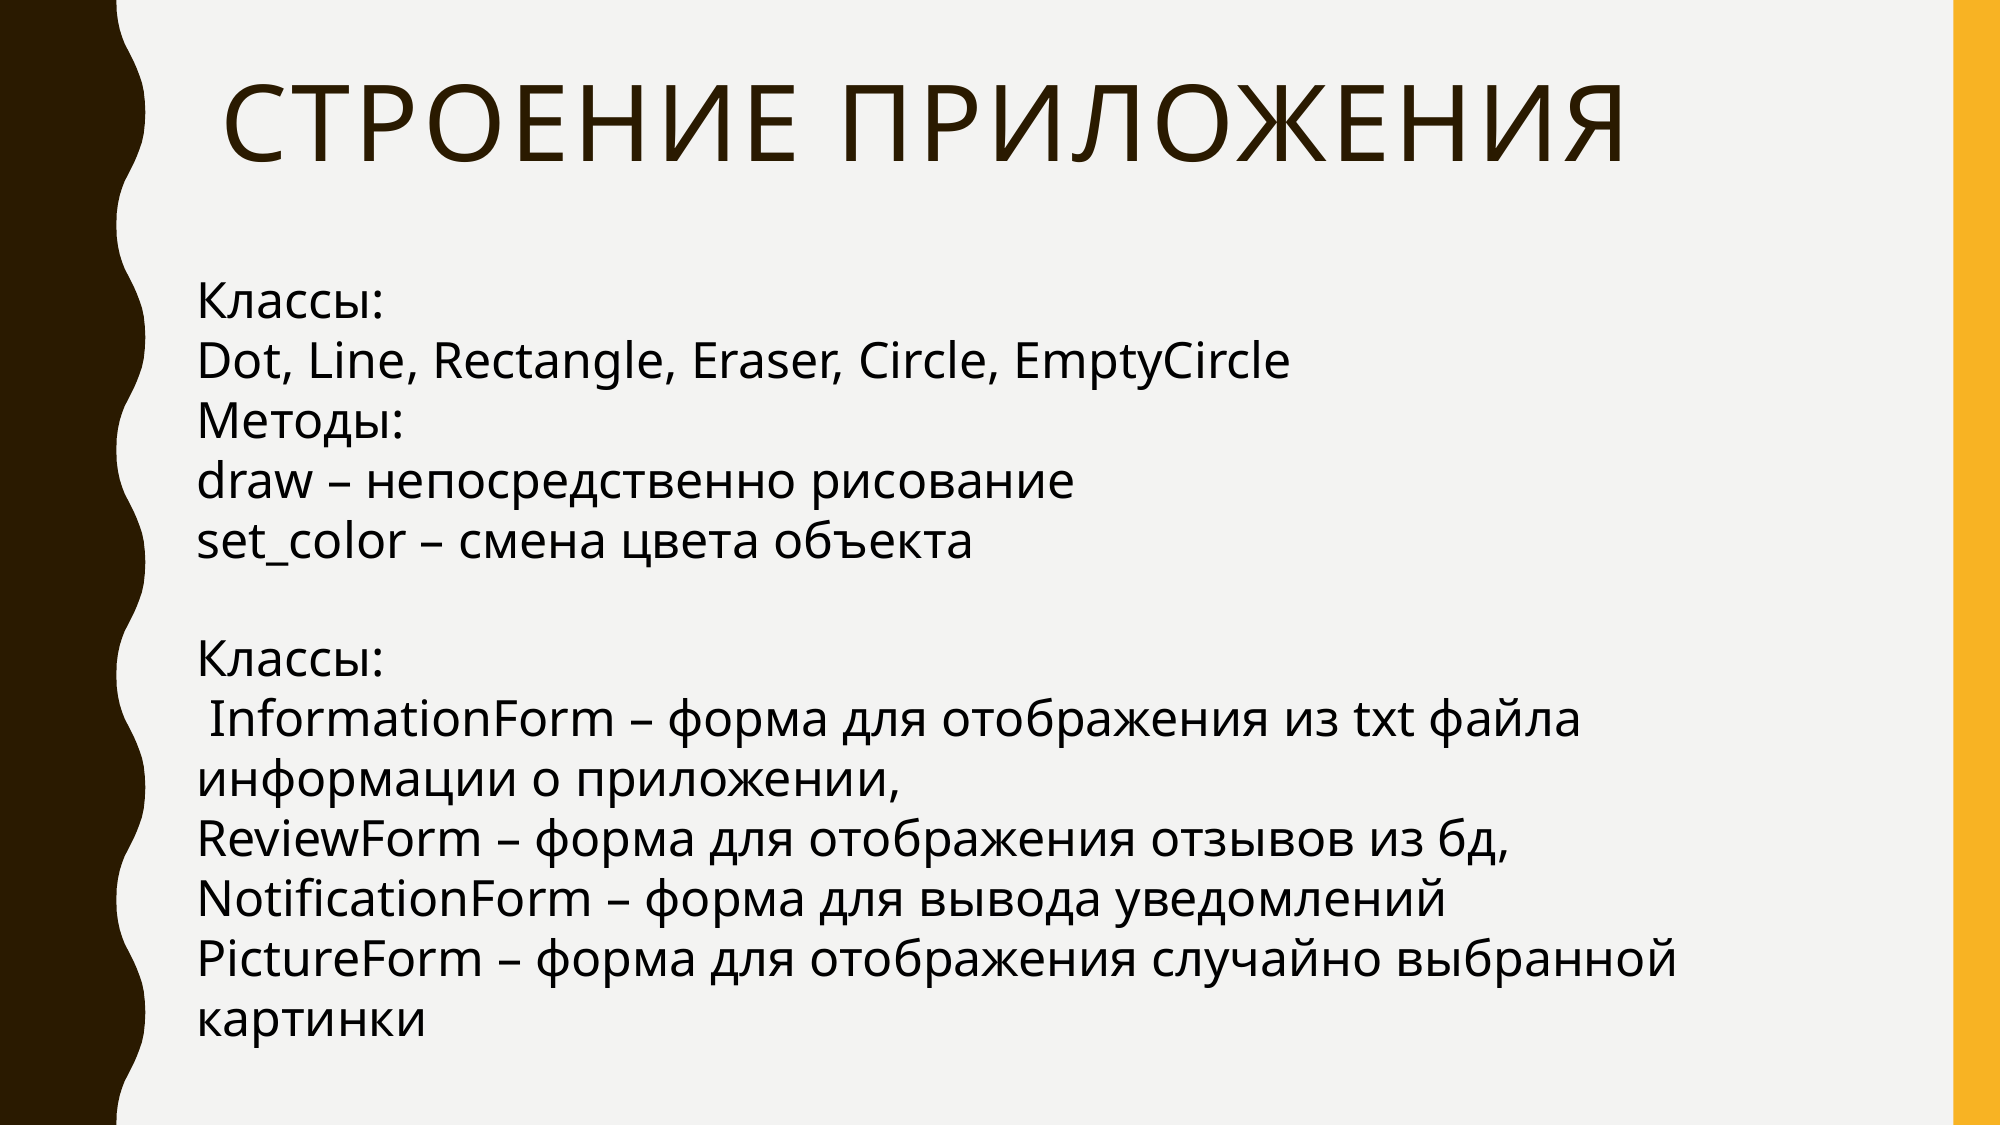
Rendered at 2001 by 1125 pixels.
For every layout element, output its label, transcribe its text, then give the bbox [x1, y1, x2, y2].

text_box Классы: Dot, Line, Rectangle, Eraser, Circle, EmptyCircle Методы: draw – непосредственно рисование set_color – смена цвета объекта [181, 261, 1528, 577]
text_box Классы: InformationForm – форма для отображения из txt файла информации о приложении, ReviewForm – форма для отображения отзывов из бд, NotificationForm – форма для вывода уведомлений PictureForm – форма для отображения случайно выбранной картинки [181, 619, 1800, 1054]
title Строение приложения [205, 62, 1875, 308]
